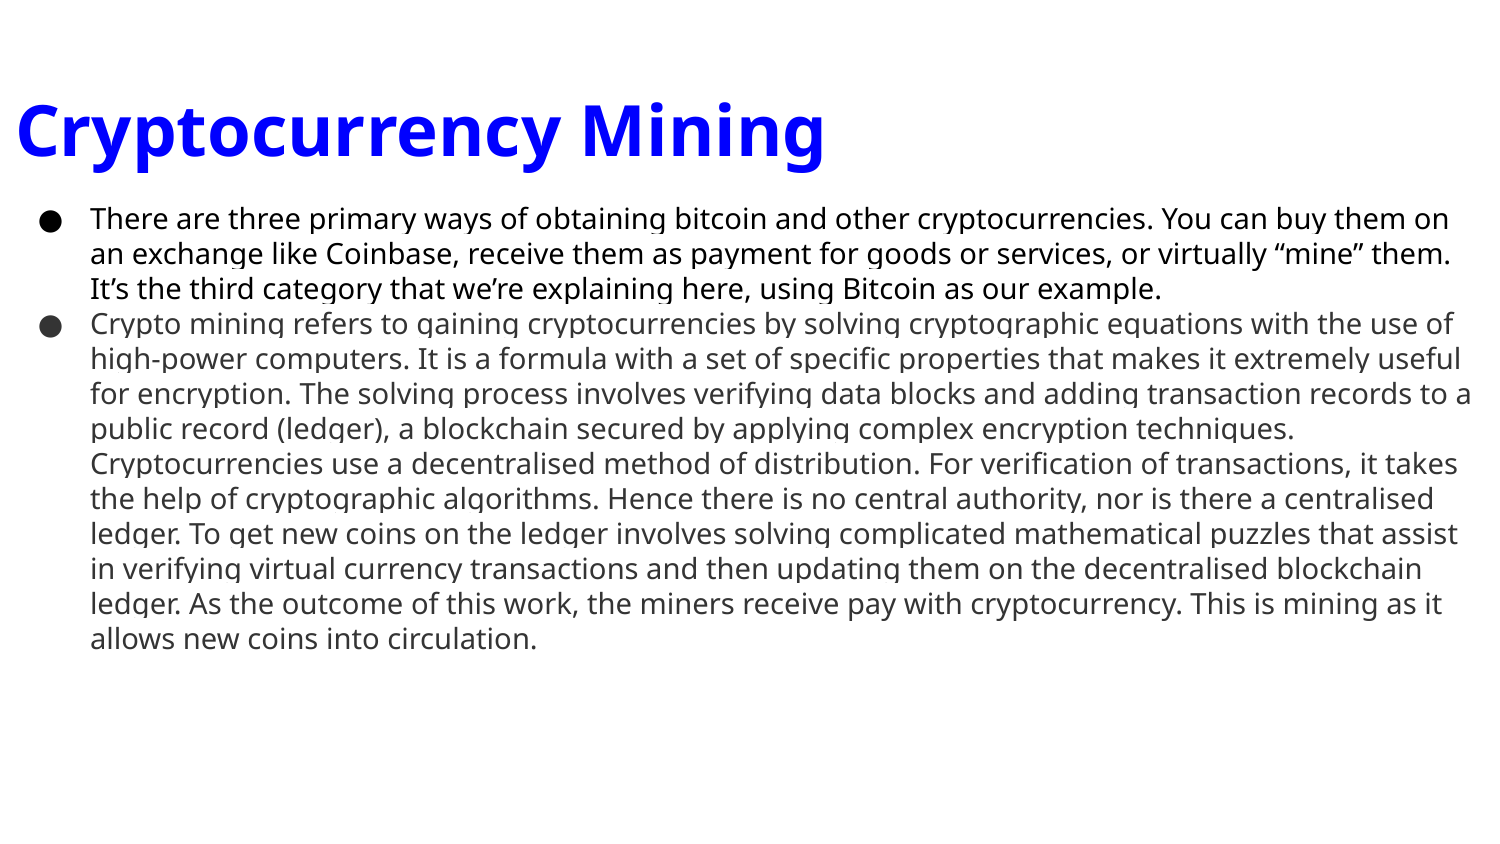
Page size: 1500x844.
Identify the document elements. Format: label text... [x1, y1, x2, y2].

title Cryptocurrency Mining [0, 0, 1500, 185]
list There are three primary ways of obtaining bitcoin and other cryptocurrencies. You can buy them on an exchange like Coinbase, receive them as payment for goods or services, or virtually “mine” them. It’s the third category that we’re explaining here, using Bitcoin as our example. Crypto mining refers to gaining cryptocurrencies by solving cryptographic equations with the use of high-power computers. It is a formula with a set of specific properties that makes it extremely useful for encryption. The solving process involves verifying data blocks and adding transaction records to a public record (ledger), a blockchain secured by applying complex encryption techniques. Cryptocurrencies use a decentralised method of distribution. For verification of transactions, it takes the help of cryptographic algorithms. Hence there is no central authority, nor is there a centralised ledger. To get new coins on the ledger involves solving complicated mathematical puzzles that assist in verifying virtual currency transactions and then updating them on the decentralised blockchain ledger. As the outcome of this work, the miners receive pay with cryptocurrency. This is mining as it allows new coins into circulation. [0, 185, 1500, 844]
